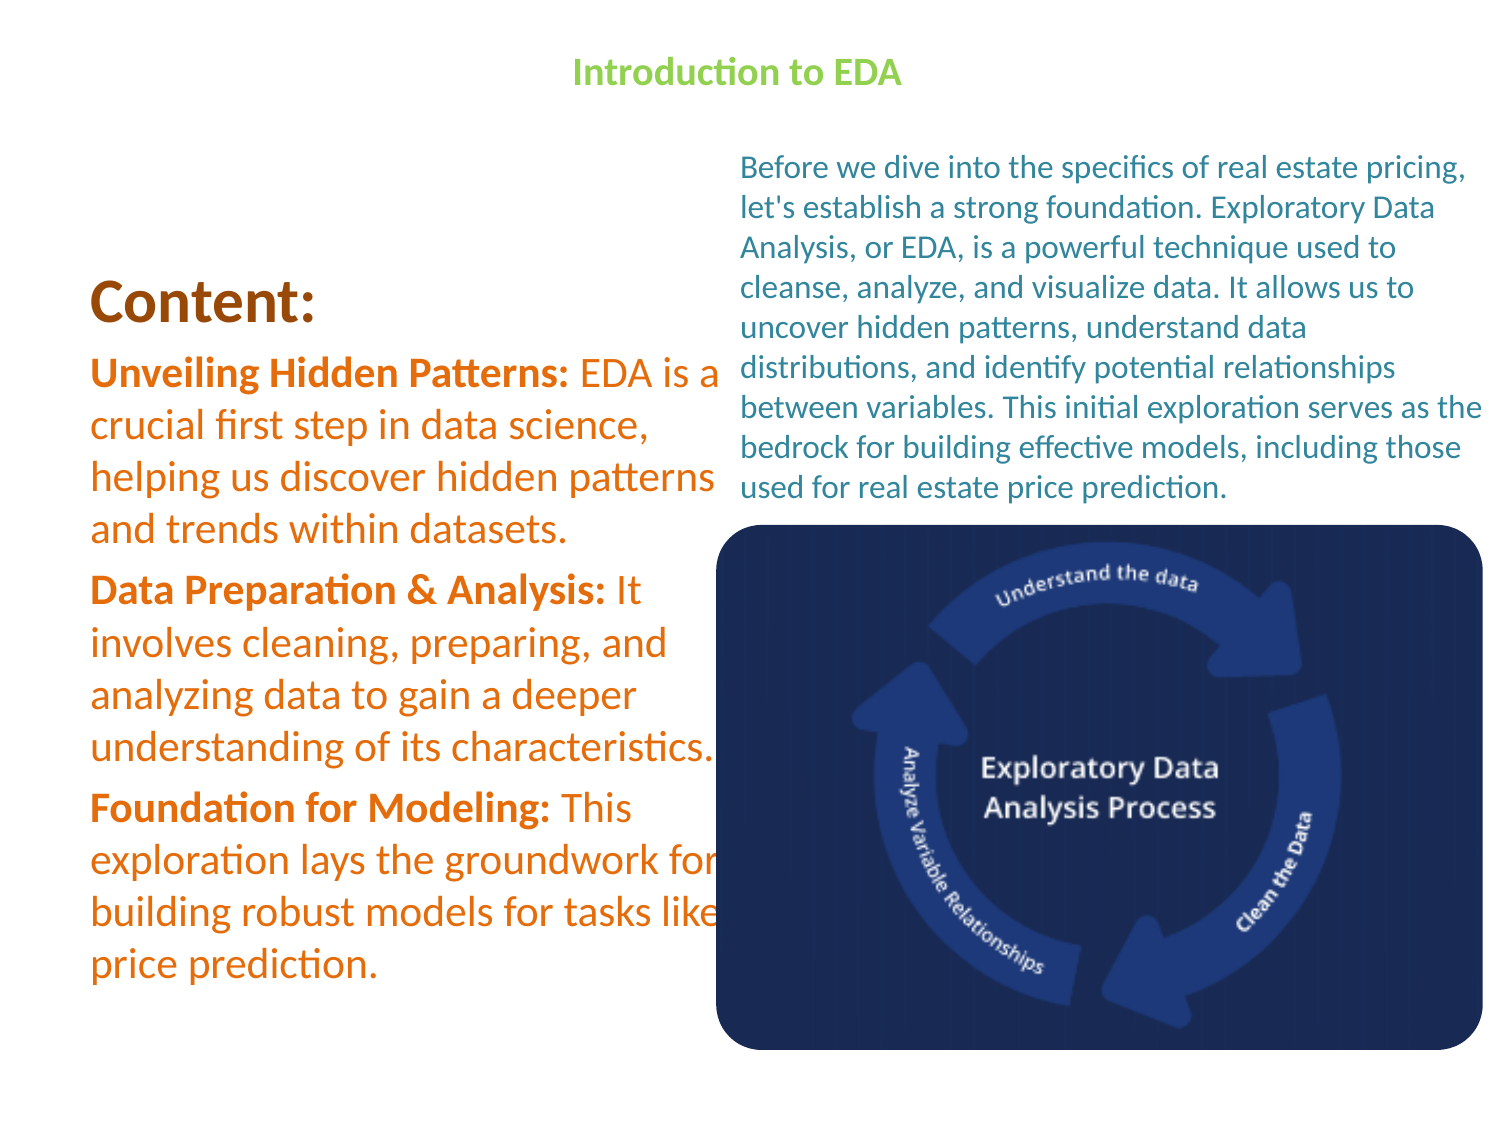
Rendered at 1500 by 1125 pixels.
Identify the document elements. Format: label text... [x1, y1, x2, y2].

title Introduction to EDA [62, 37, 1413, 150]
list Content: Unveiling Hidden Patterns: EDA is a crucial first step in data science, helping us discover hidden patterns and trends within datasets. Data Preparation & Analysis: It involves cleaning, preparing, and analyzing data to gain a deeper understanding of its characteristics. Foundation for Modeling: This exploration lays the groundwork for building robust models for tasks like price prediction. [75, 251, 738, 1038]
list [715, 524, 1483, 1051]
list Before we dive into the specifics of real estate pricing, let's establish a strong foundation. Exploratory Data Analysis, or EDA, is a powerful technique used to cleanse, analyze, and visualize data. It allows us to uncover hidden patterns, understand data distributions, and identify potential relationships between variables. This initial exploration serves as the bedrock for building effective models, including those used for real estate price prediction. [725, 137, 1500, 513]
